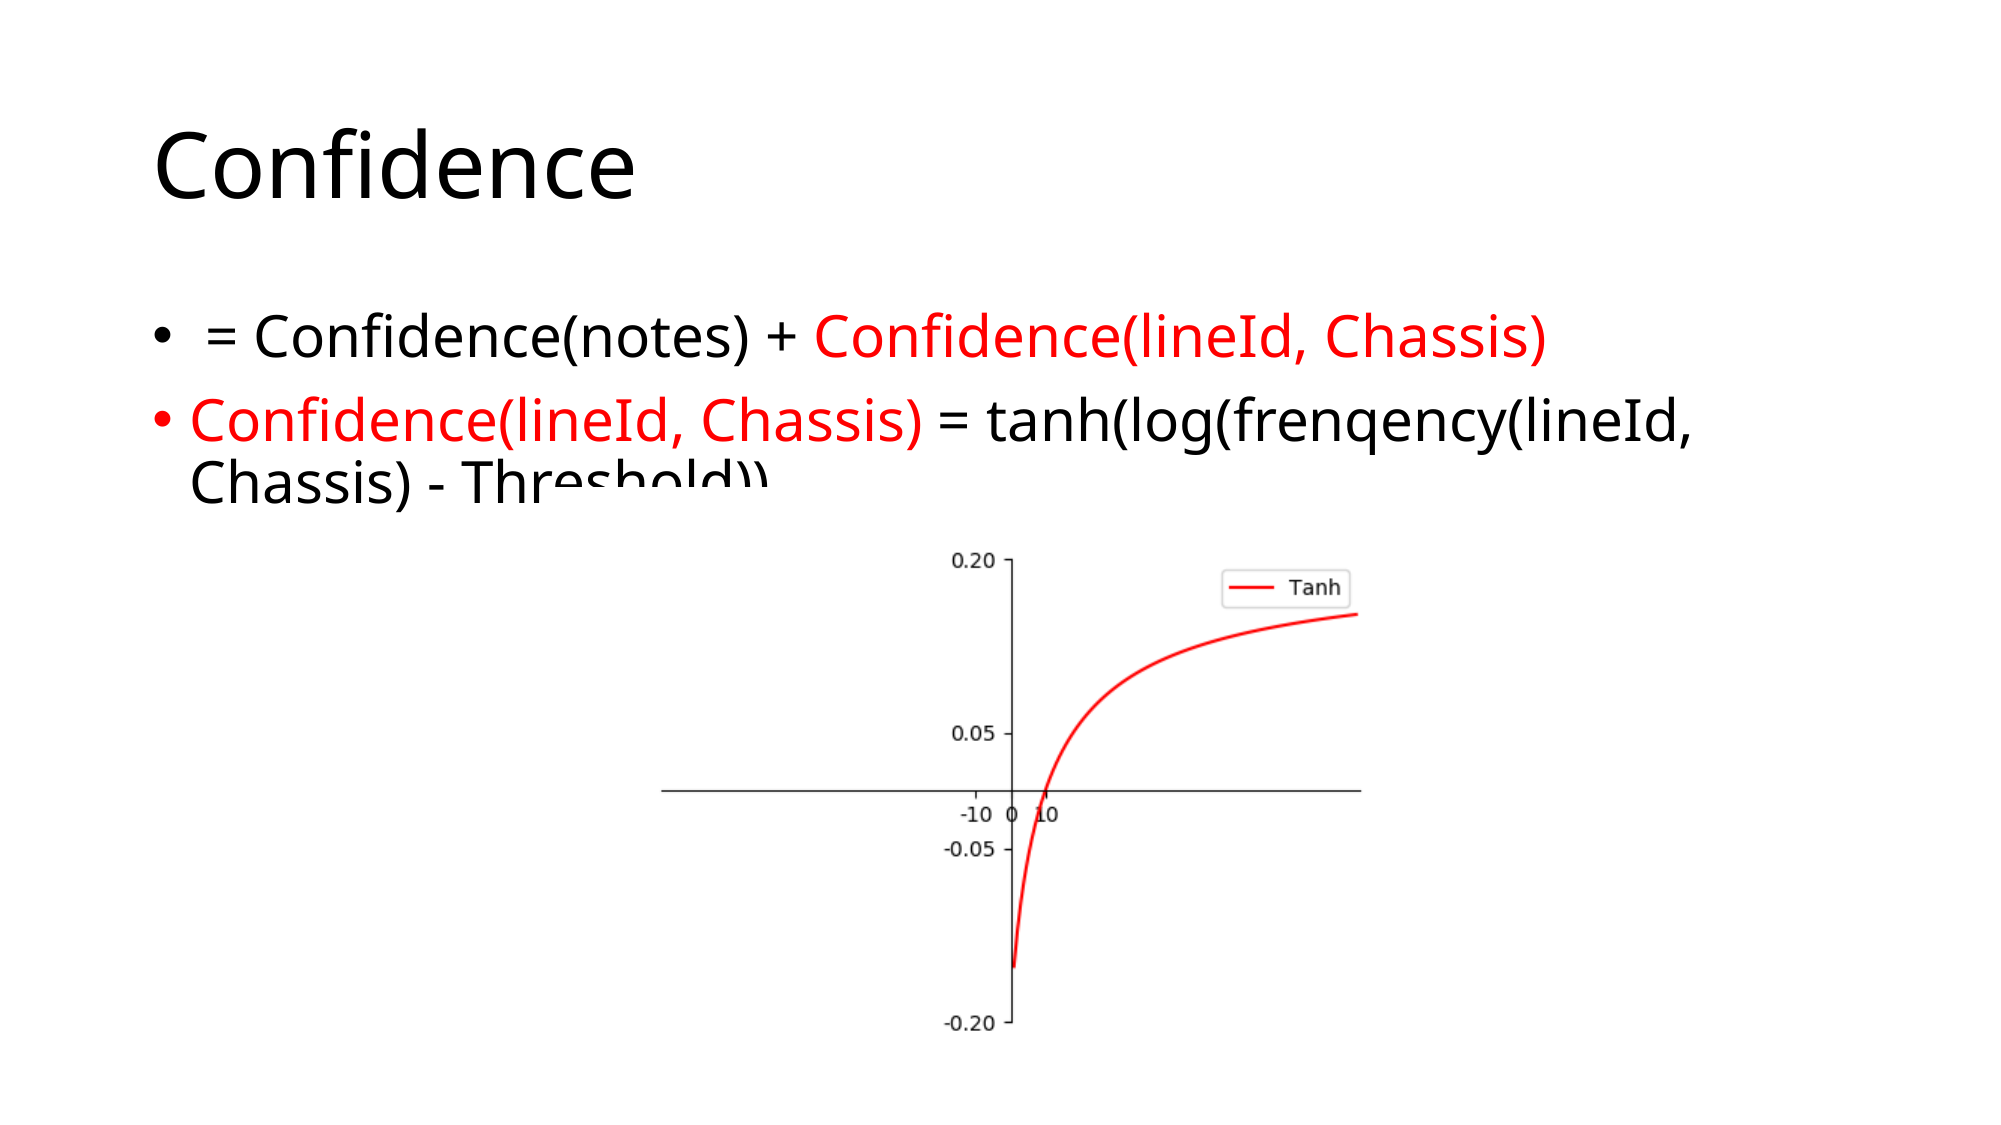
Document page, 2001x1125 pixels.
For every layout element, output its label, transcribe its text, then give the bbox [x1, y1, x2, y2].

picture [549, 487, 1450, 1088]
title Confidence [137, 59, 1863, 278]
